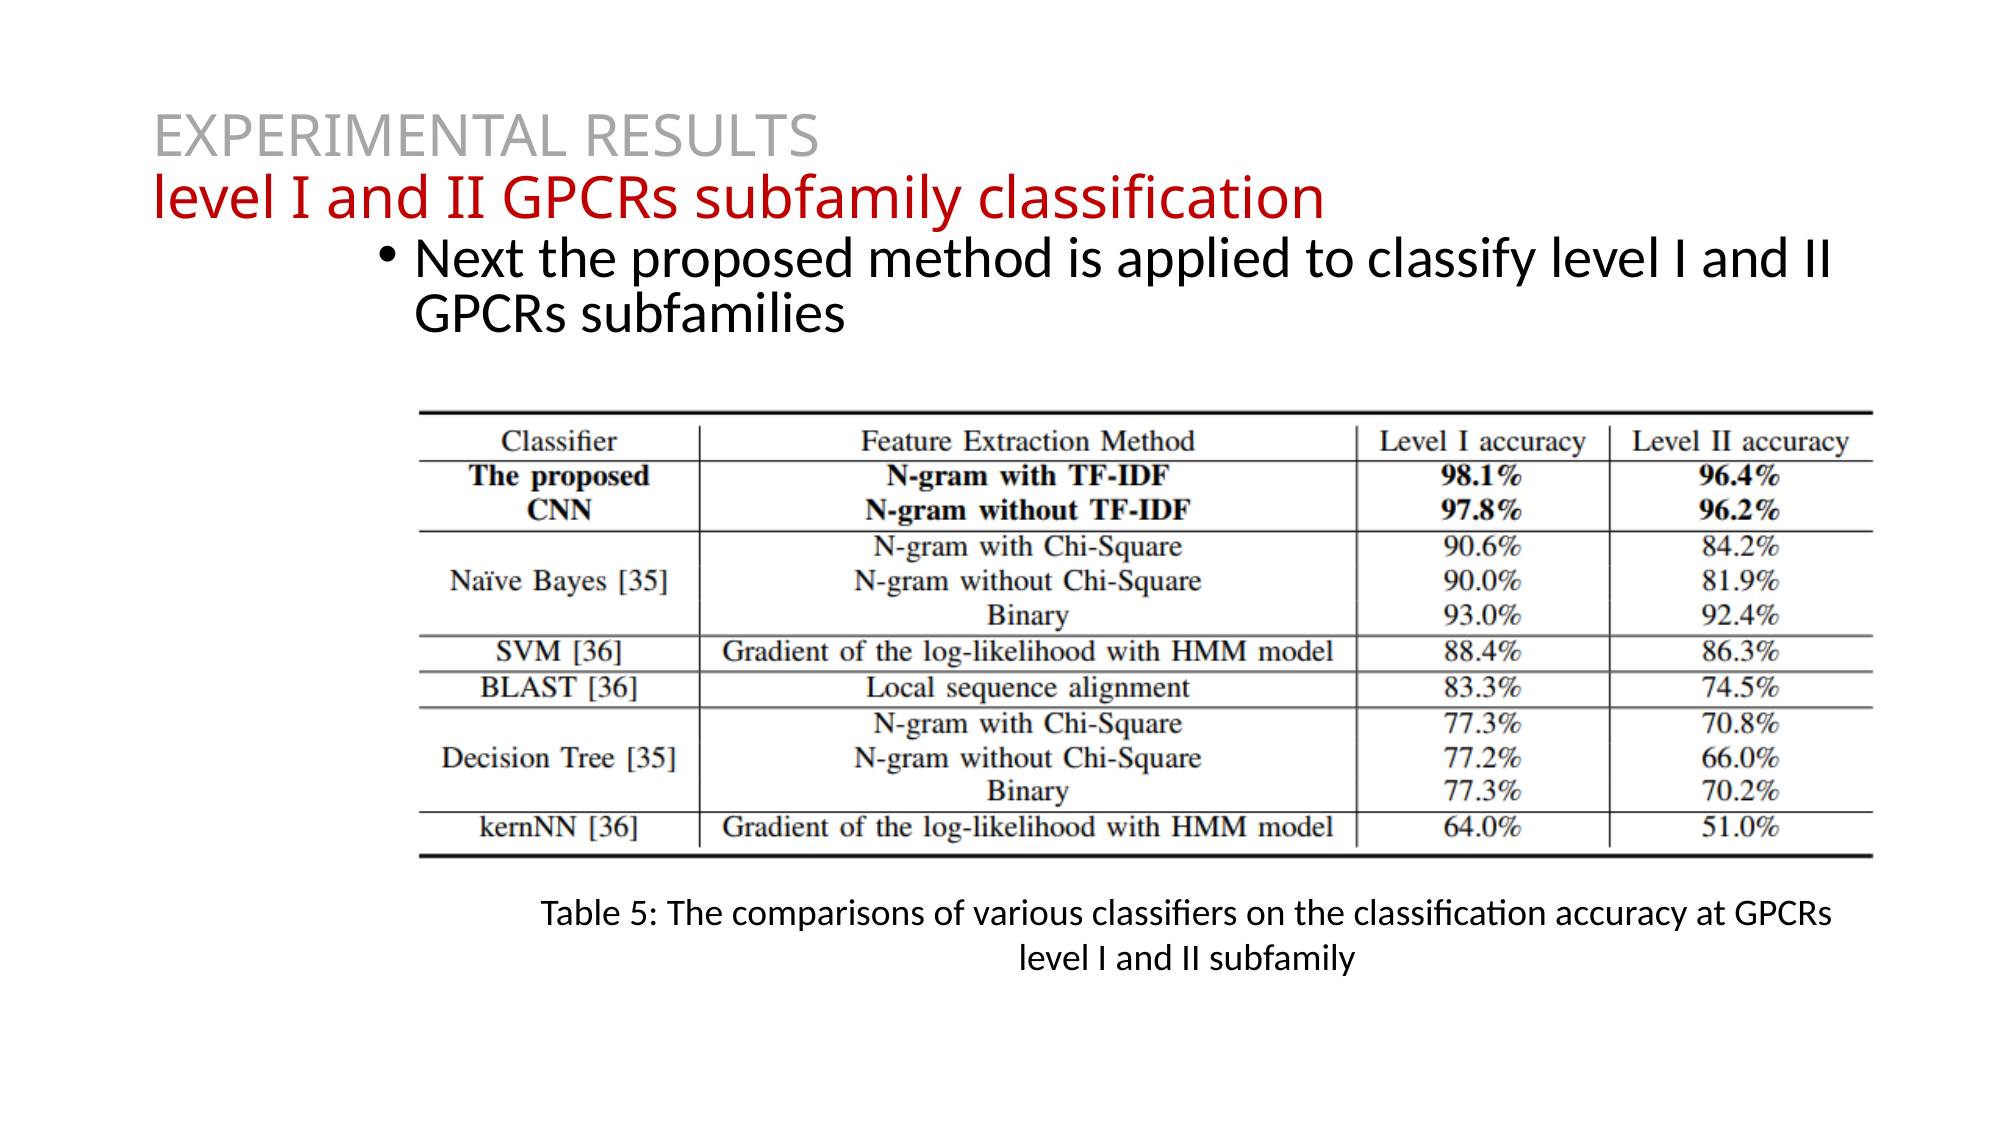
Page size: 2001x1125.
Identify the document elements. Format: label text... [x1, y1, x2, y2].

title EXPERIMENTAL RESULTS level I and II GPCRs subfamily classification [137, 59, 1863, 278]
picture [410, 404, 1886, 868]
text_box Next the proposed method is applied to classify level I and II GPCRs subfamilies [362, 224, 1934, 1125]
text_box Table 5: The comparisons of various classifiers on the classification accuracy at GPCRs level I and II subfamily [512, 880, 1863, 986]
